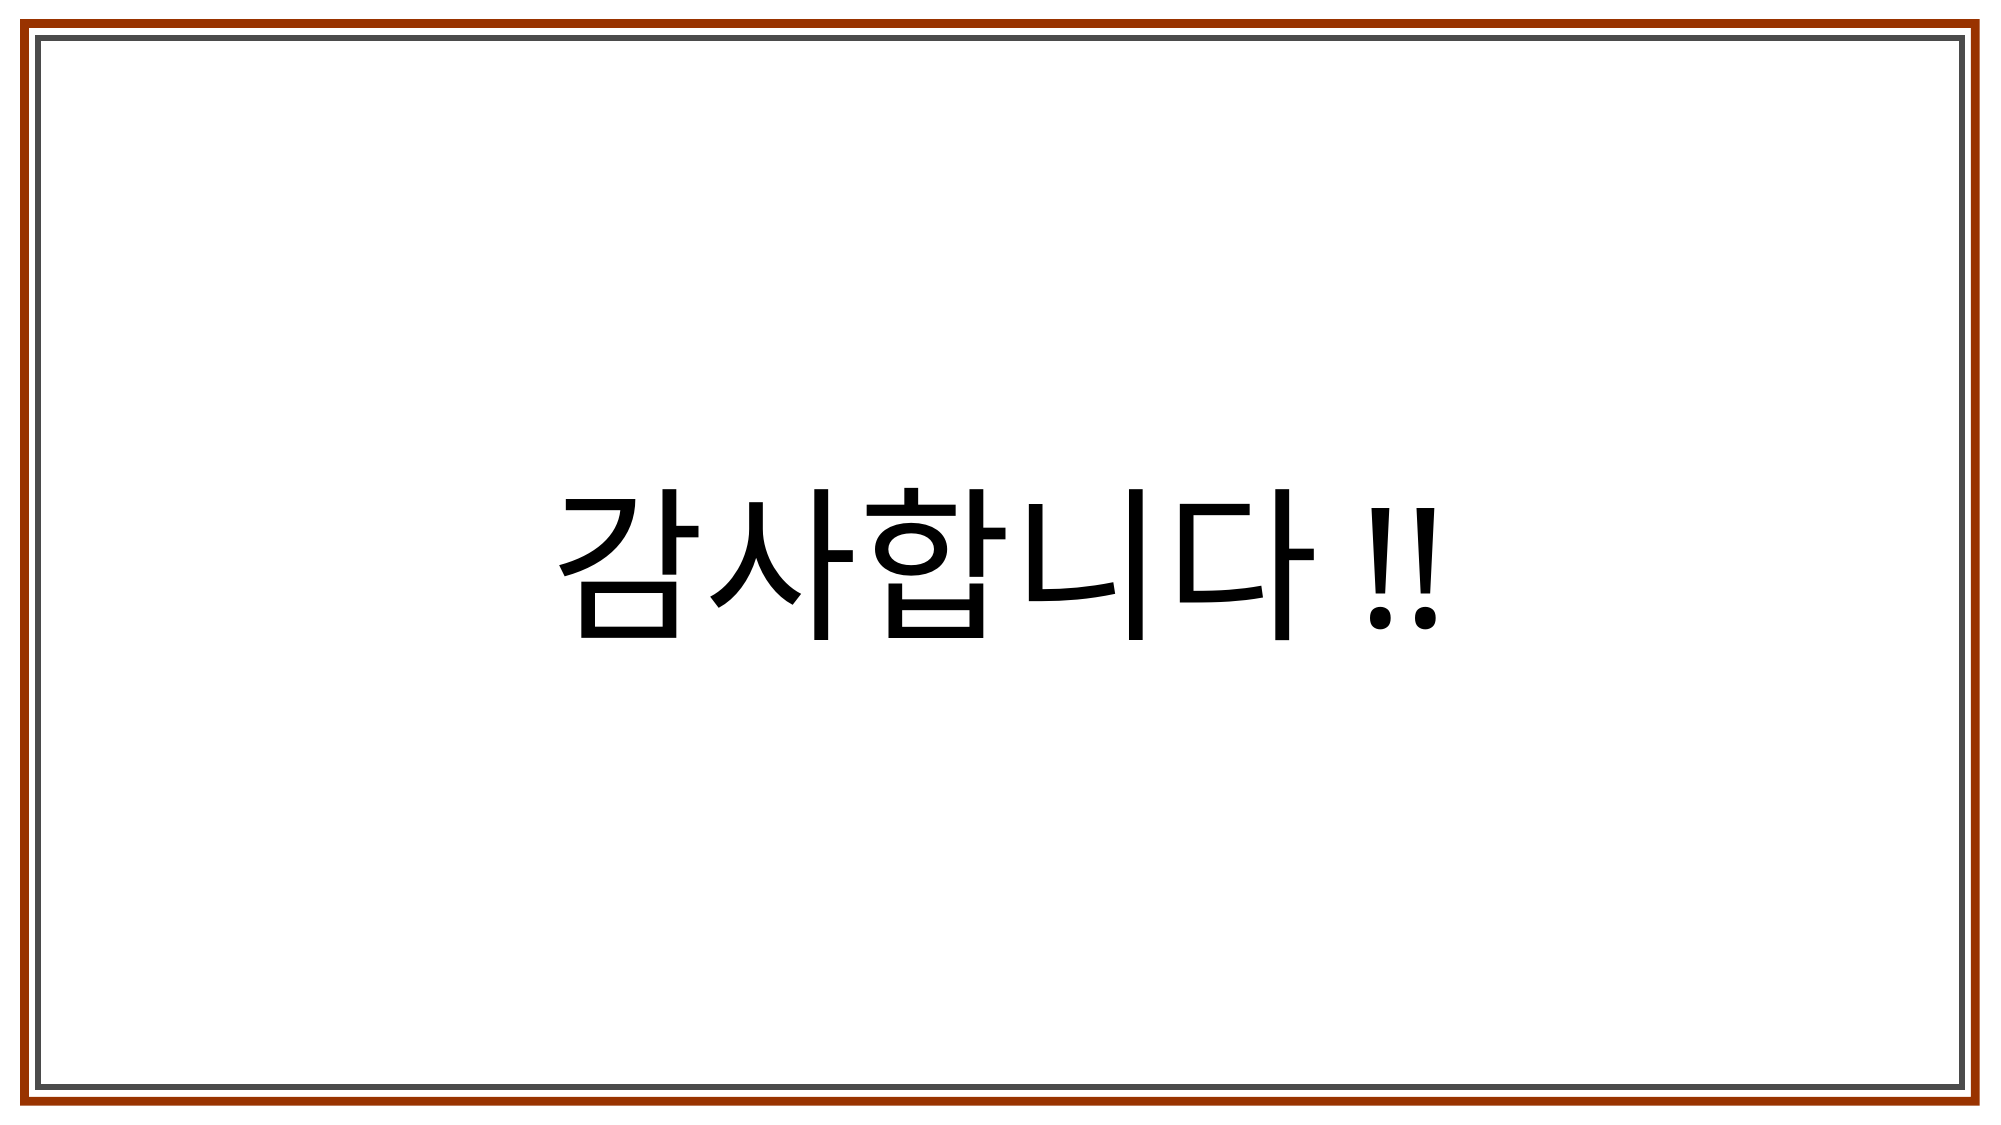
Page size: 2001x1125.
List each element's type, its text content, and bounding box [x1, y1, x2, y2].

text_box 감사합니다!! [164, 453, 1836, 669]
text_box [35, 35, 1965, 1089]
text_box [19, 18, 1981, 1107]
